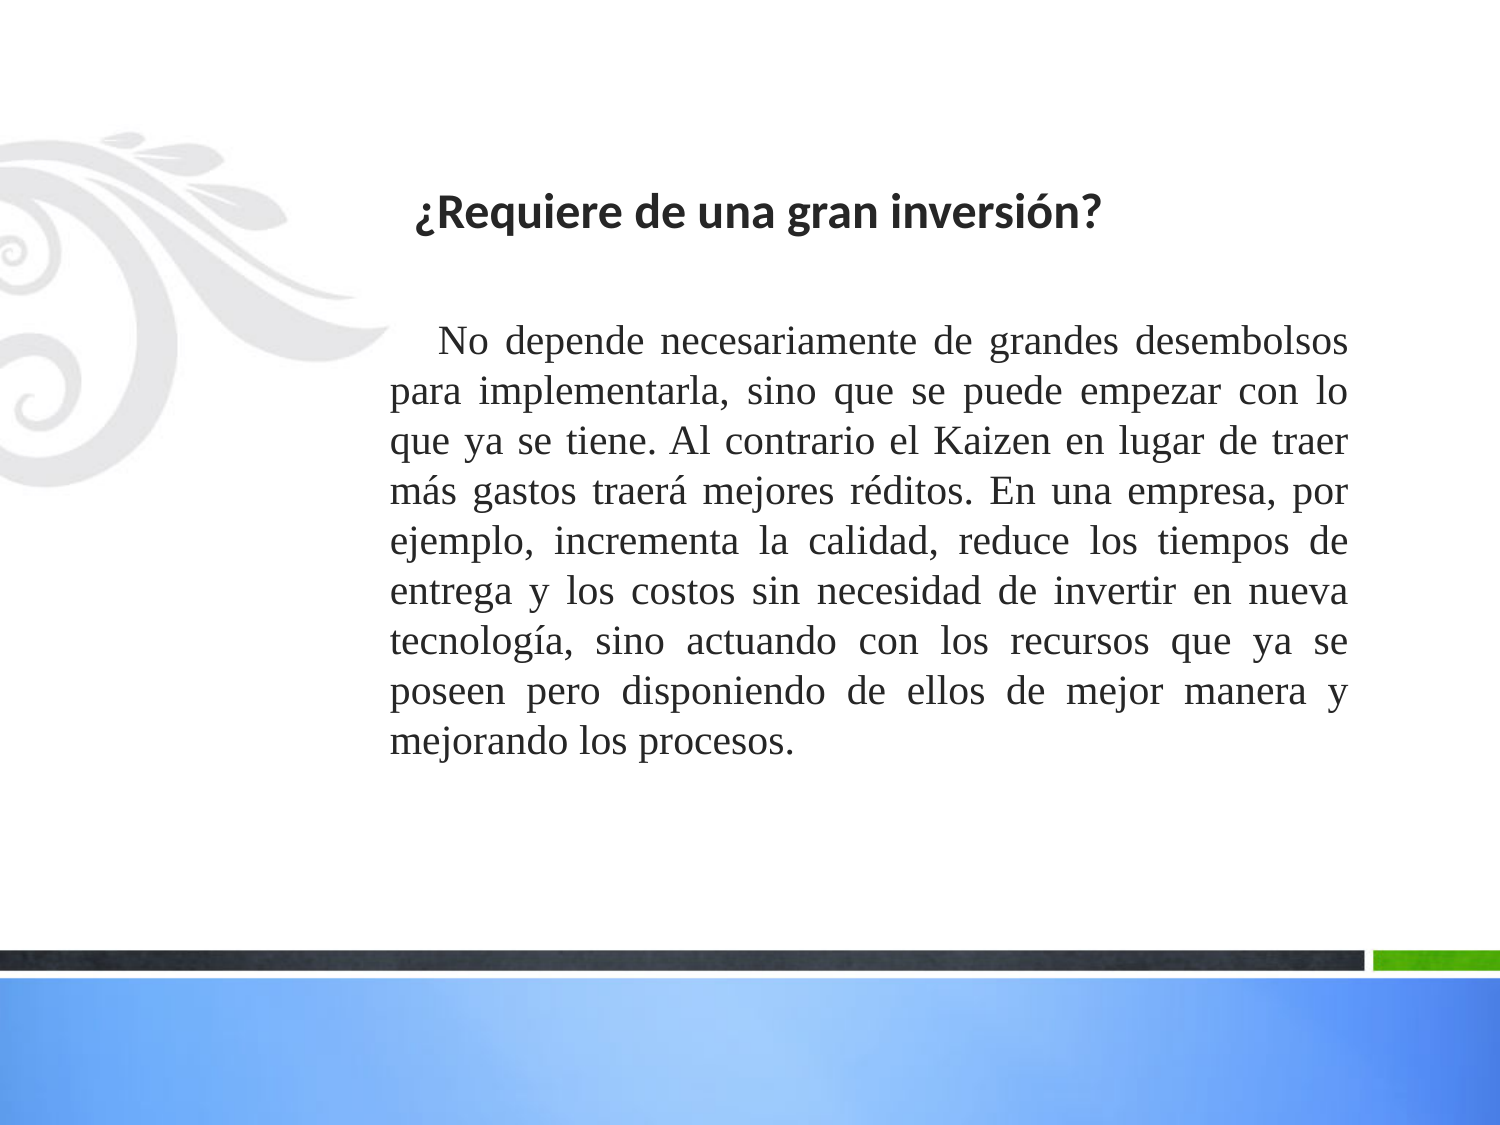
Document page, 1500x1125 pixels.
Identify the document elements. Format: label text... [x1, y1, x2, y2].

text_box ¿Requiere de una gran inversión? [406, 172, 1500, 249]
text_box No depende necesariamente de grandes desembolsos para implementarla, sino que se puede empezar con lo que ya se tiene. Al contrario el Kaizen en lugar de traer más gastos traerá mejores réditos. En una empresa, por ejemplo, incrementa la calidad, reduce los tiempos de entrega y los costos sin necesidad de invertir en nueva tecnología, sino actuando con los recursos que ya se poseen pero disponiendo de ellos de mejor manera y mejorando los procesos. [375, 305, 1365, 770]
picture [0, 0, 1500, 1125]
